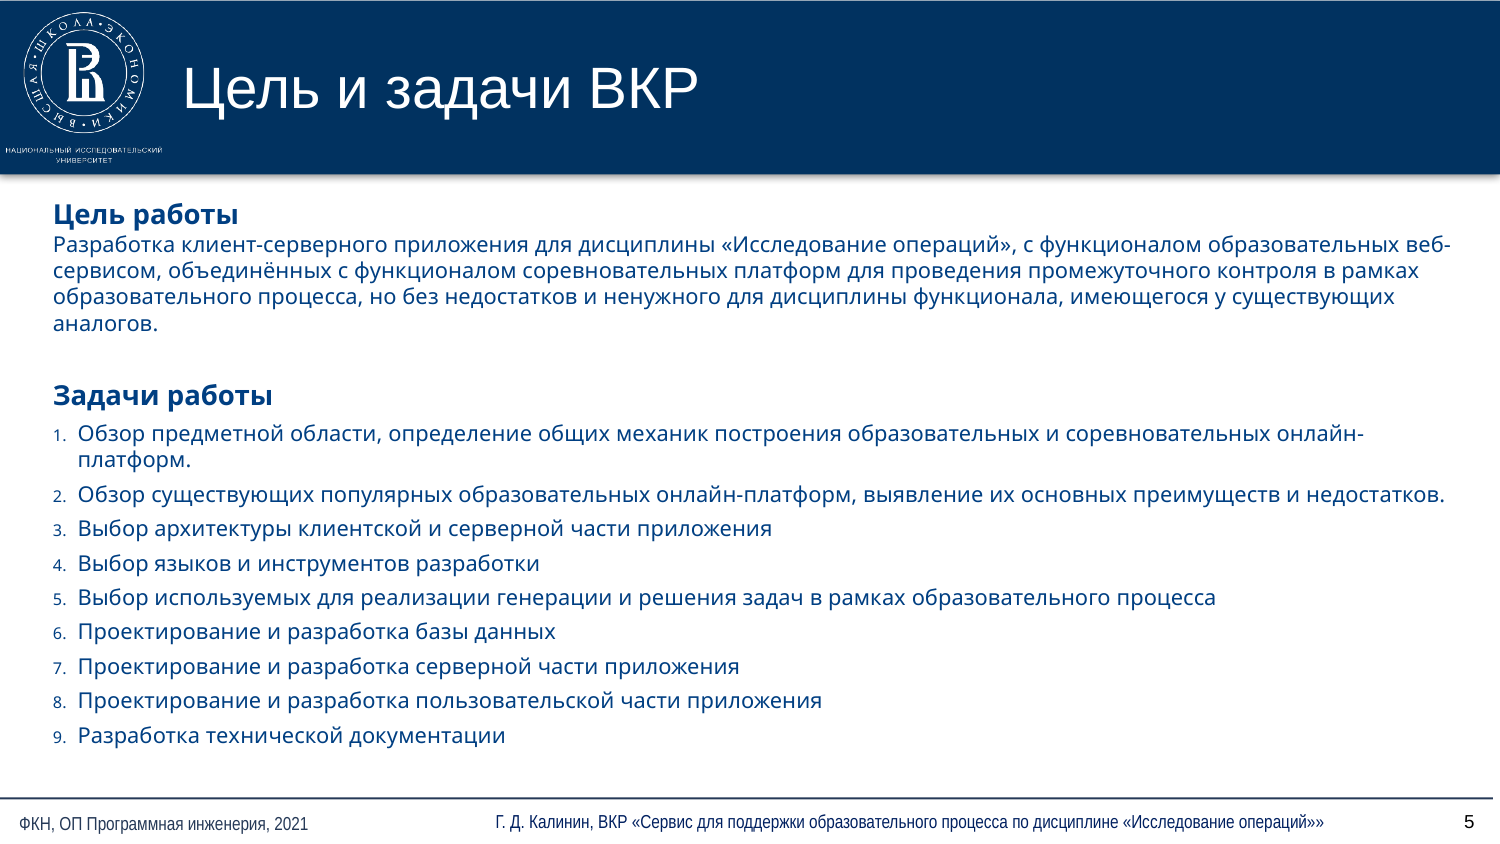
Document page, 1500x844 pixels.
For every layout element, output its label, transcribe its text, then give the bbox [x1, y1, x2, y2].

text_box <номер> [1446, 798, 1493, 844]
picture [6, 12, 162, 163]
text_box Г. Д. Калинин, ВКР «Сервис для поддержки образовательного процесса по дисциплине «Исследование операций»» [395, 799, 1424, 842]
text_box Цель работы Разработка клиент-серверного приложения для дисциплины «Исследование операций», с функционалом образовательных веб-сервисом, объединённых с функционалом соревновательных платформ для проведения промежуточного контроля в рамках образовательного процесса, но без недостатков и ненужного для дисциплины функционала, имеющегося у существующих аналогов. Задачи работы Обзор предметной области, определение общих механик построения образовательных и соревновательных онлайн-платформ. Обзор существующих популярных образовательных онлайн-платформ, выявление их основных преимуществ и недостатков. Выбор архитектуры клиентской и серверной части приложения Выбор языков и инструментов разработки Выбор используемых для реализации генерации и решения задач в рамках образовательного процесса Проектирование и разработка базы данных Проектирование и разработка серверной части приложения Проектирование и разработка пользовательской части приложения Разработка технической документации [41, 185, 1471, 793]
text_box Цель и задачи ВКР [171, 8, 1500, 162]
